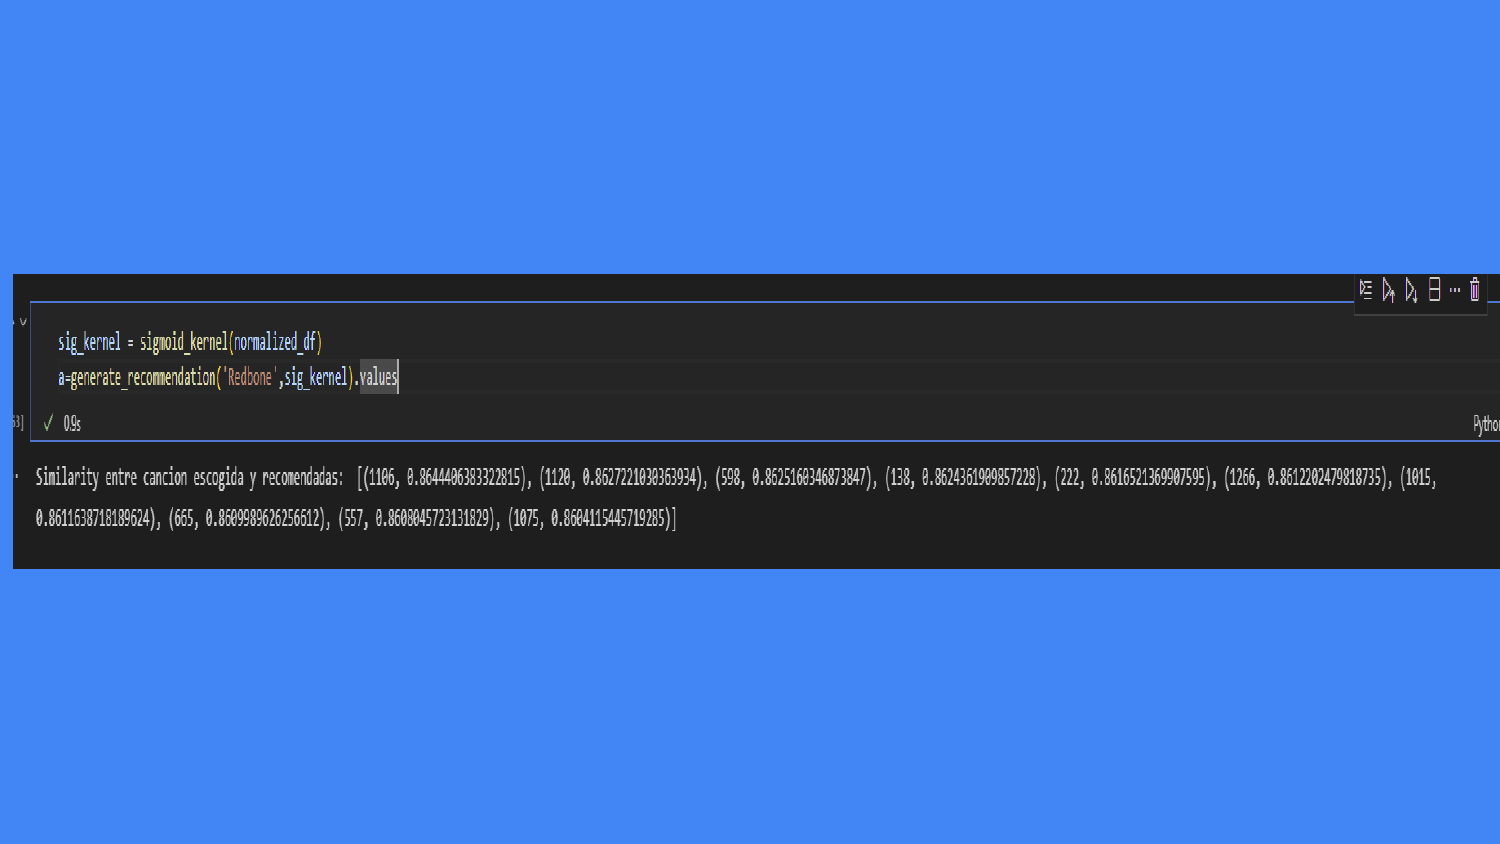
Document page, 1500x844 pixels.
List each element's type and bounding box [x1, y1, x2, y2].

picture [13, 274, 1500, 570]
